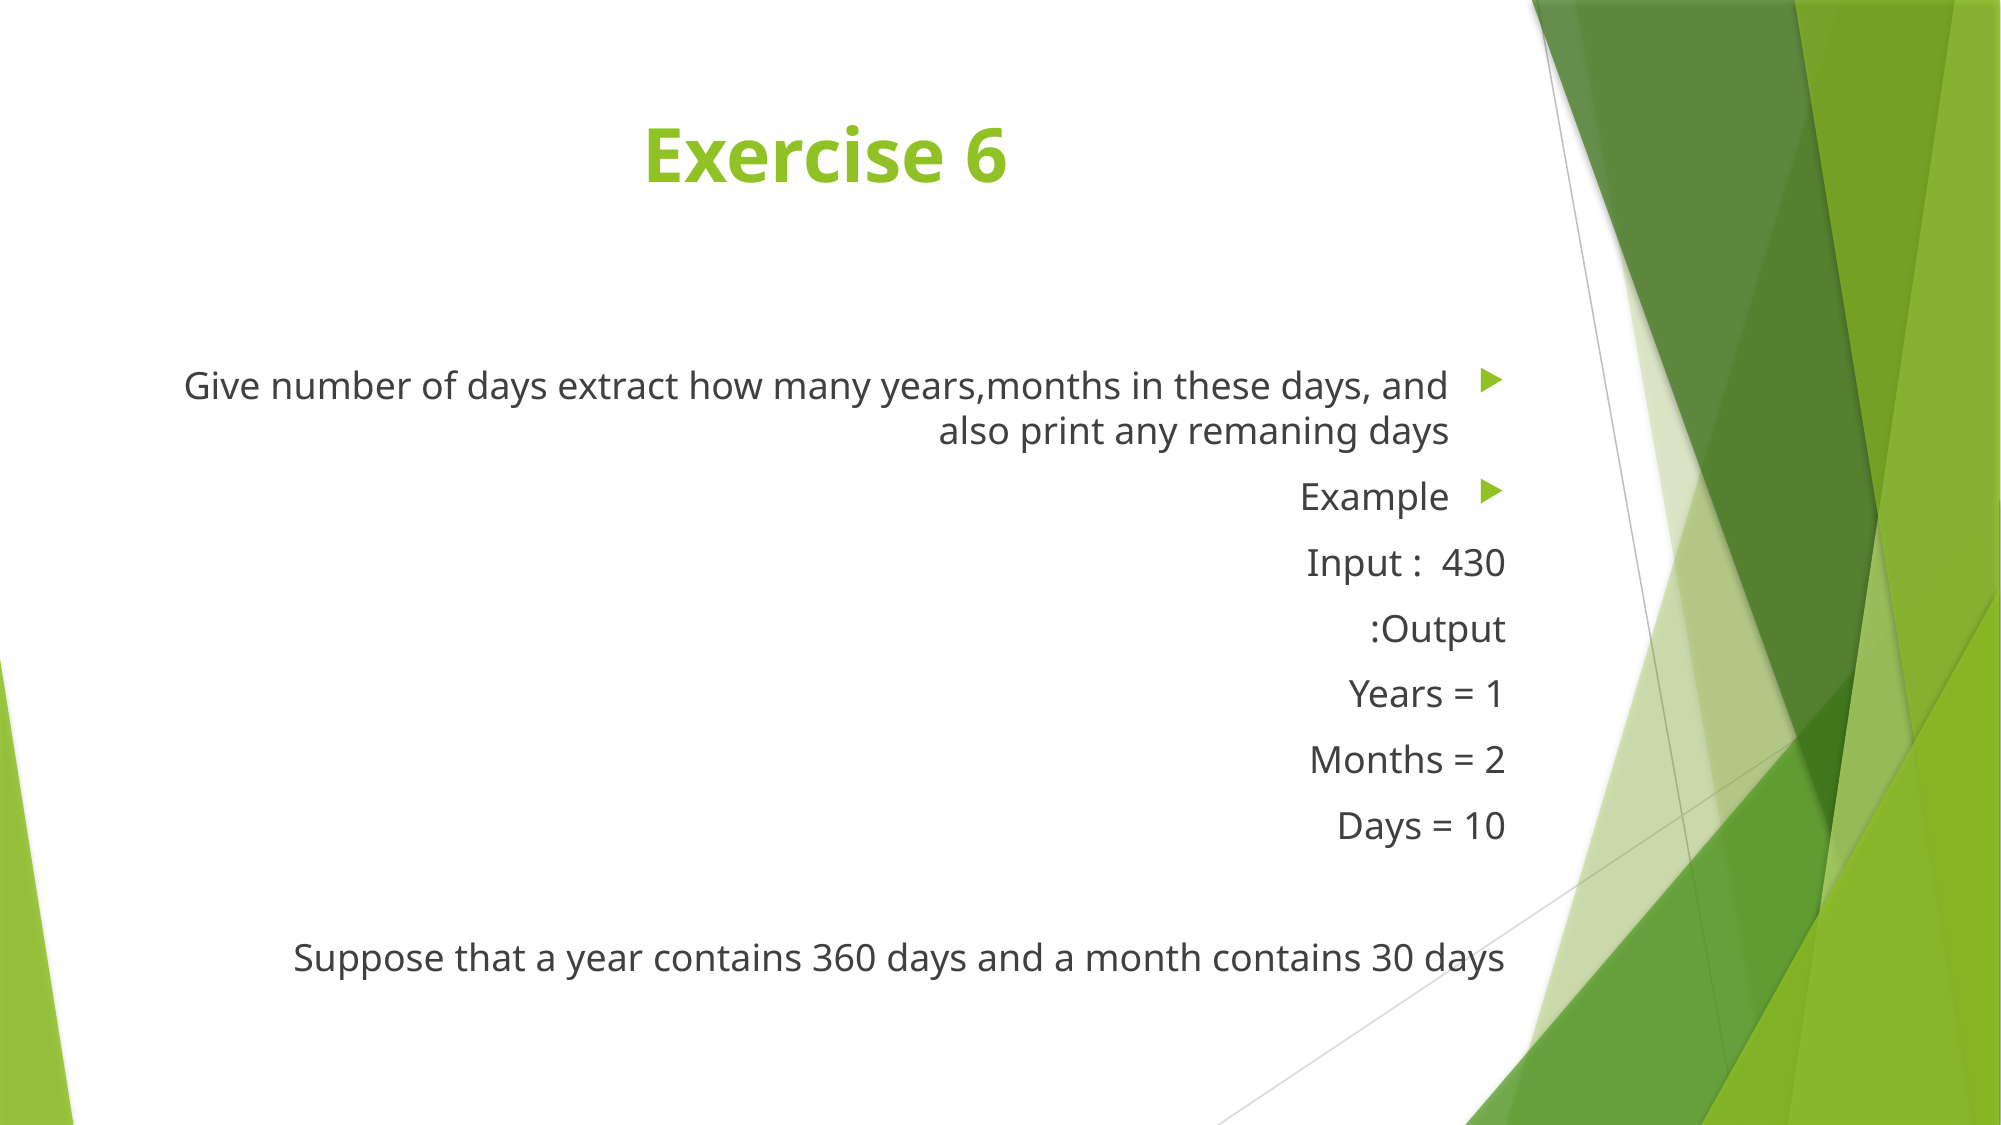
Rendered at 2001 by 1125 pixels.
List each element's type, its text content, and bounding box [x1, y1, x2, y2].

list Give number of days extract how many years,months in these days, and also print any remaning days Example Input : 430 Output: Years = 1 Months = 2 Days = 10 Suppose that a year contains 360 days and a month contains 30 days [111, 354, 1522, 1125]
title Exercise 6 [111, 99, 1522, 317]
